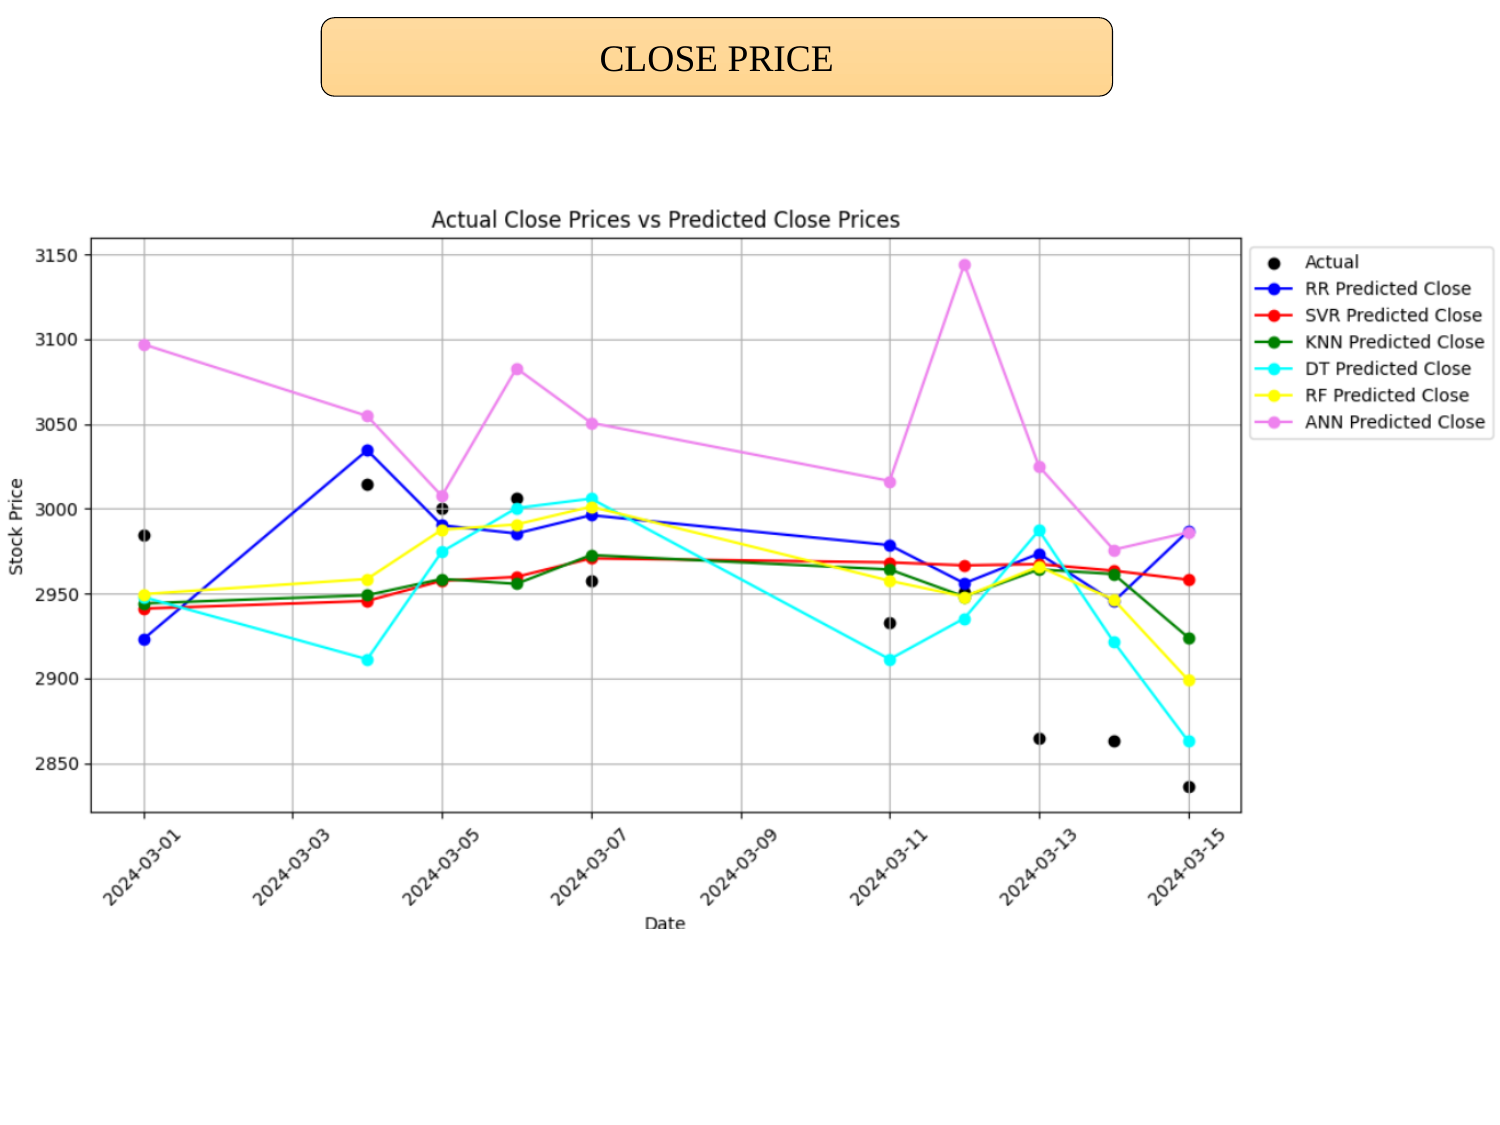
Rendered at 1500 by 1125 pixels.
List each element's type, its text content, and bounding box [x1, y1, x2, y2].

picture [0, 196, 1500, 929]
text_box CLOSE PRICE [320, 17, 1114, 97]
